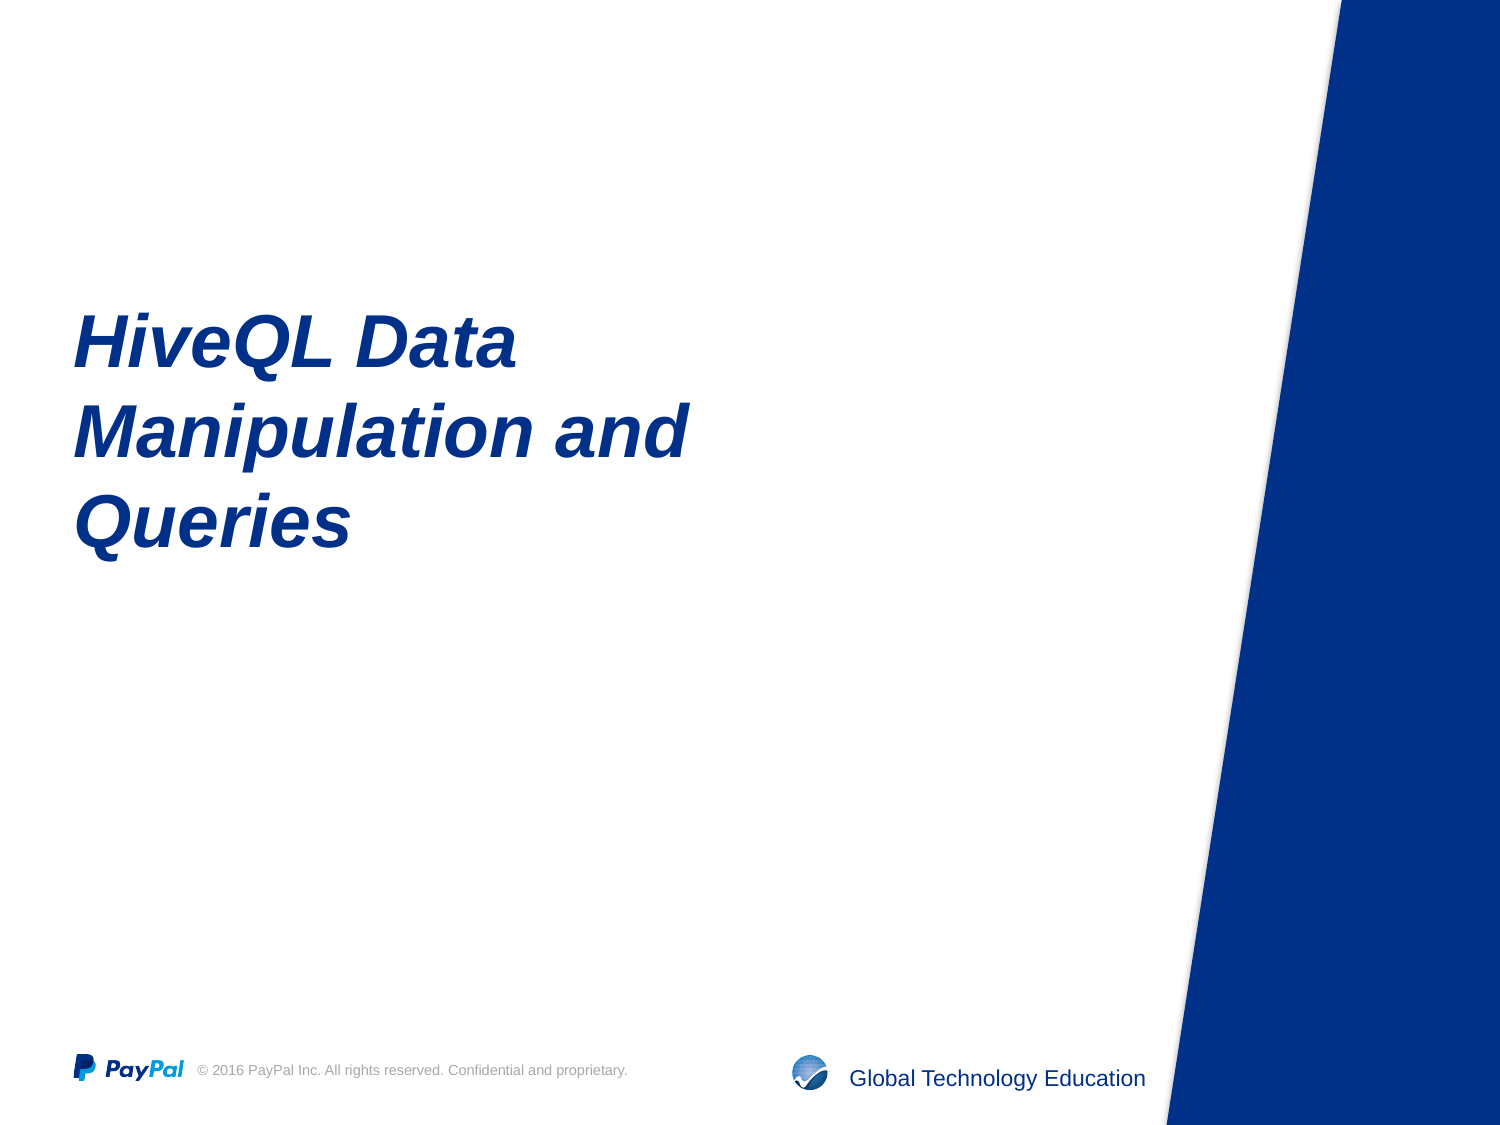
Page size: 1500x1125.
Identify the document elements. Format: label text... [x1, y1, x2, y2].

picture [787, 1050, 834, 1095]
list HiveQL Data Manipulation and Queries [73, 285, 951, 747]
picture [73, 1054, 184, 1081]
